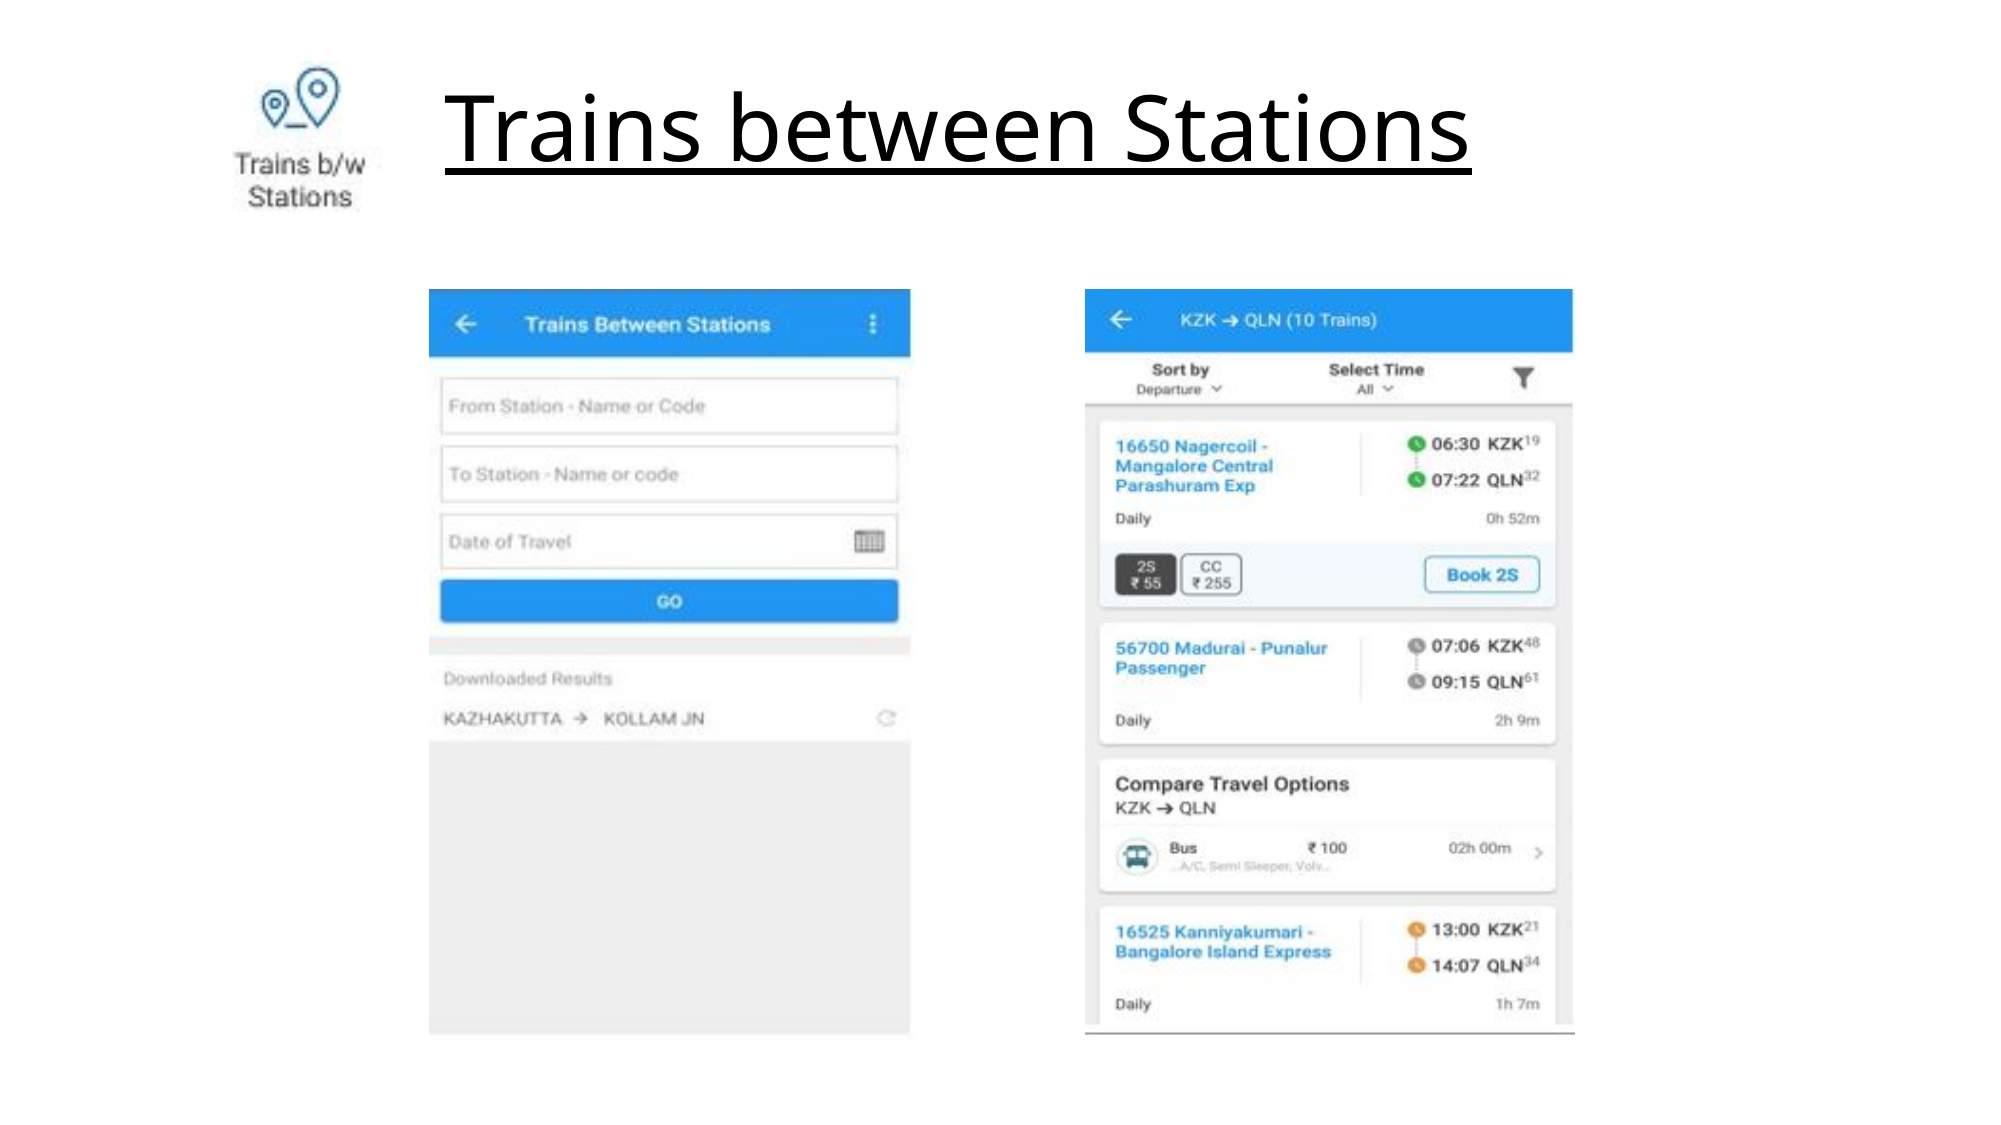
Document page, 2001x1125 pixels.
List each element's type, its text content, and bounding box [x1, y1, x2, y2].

picture [212, 61, 406, 237]
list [429, 289, 915, 1041]
title Trains between Stations [137, 59, 1863, 204]
picture [1085, 289, 1575, 1041]
